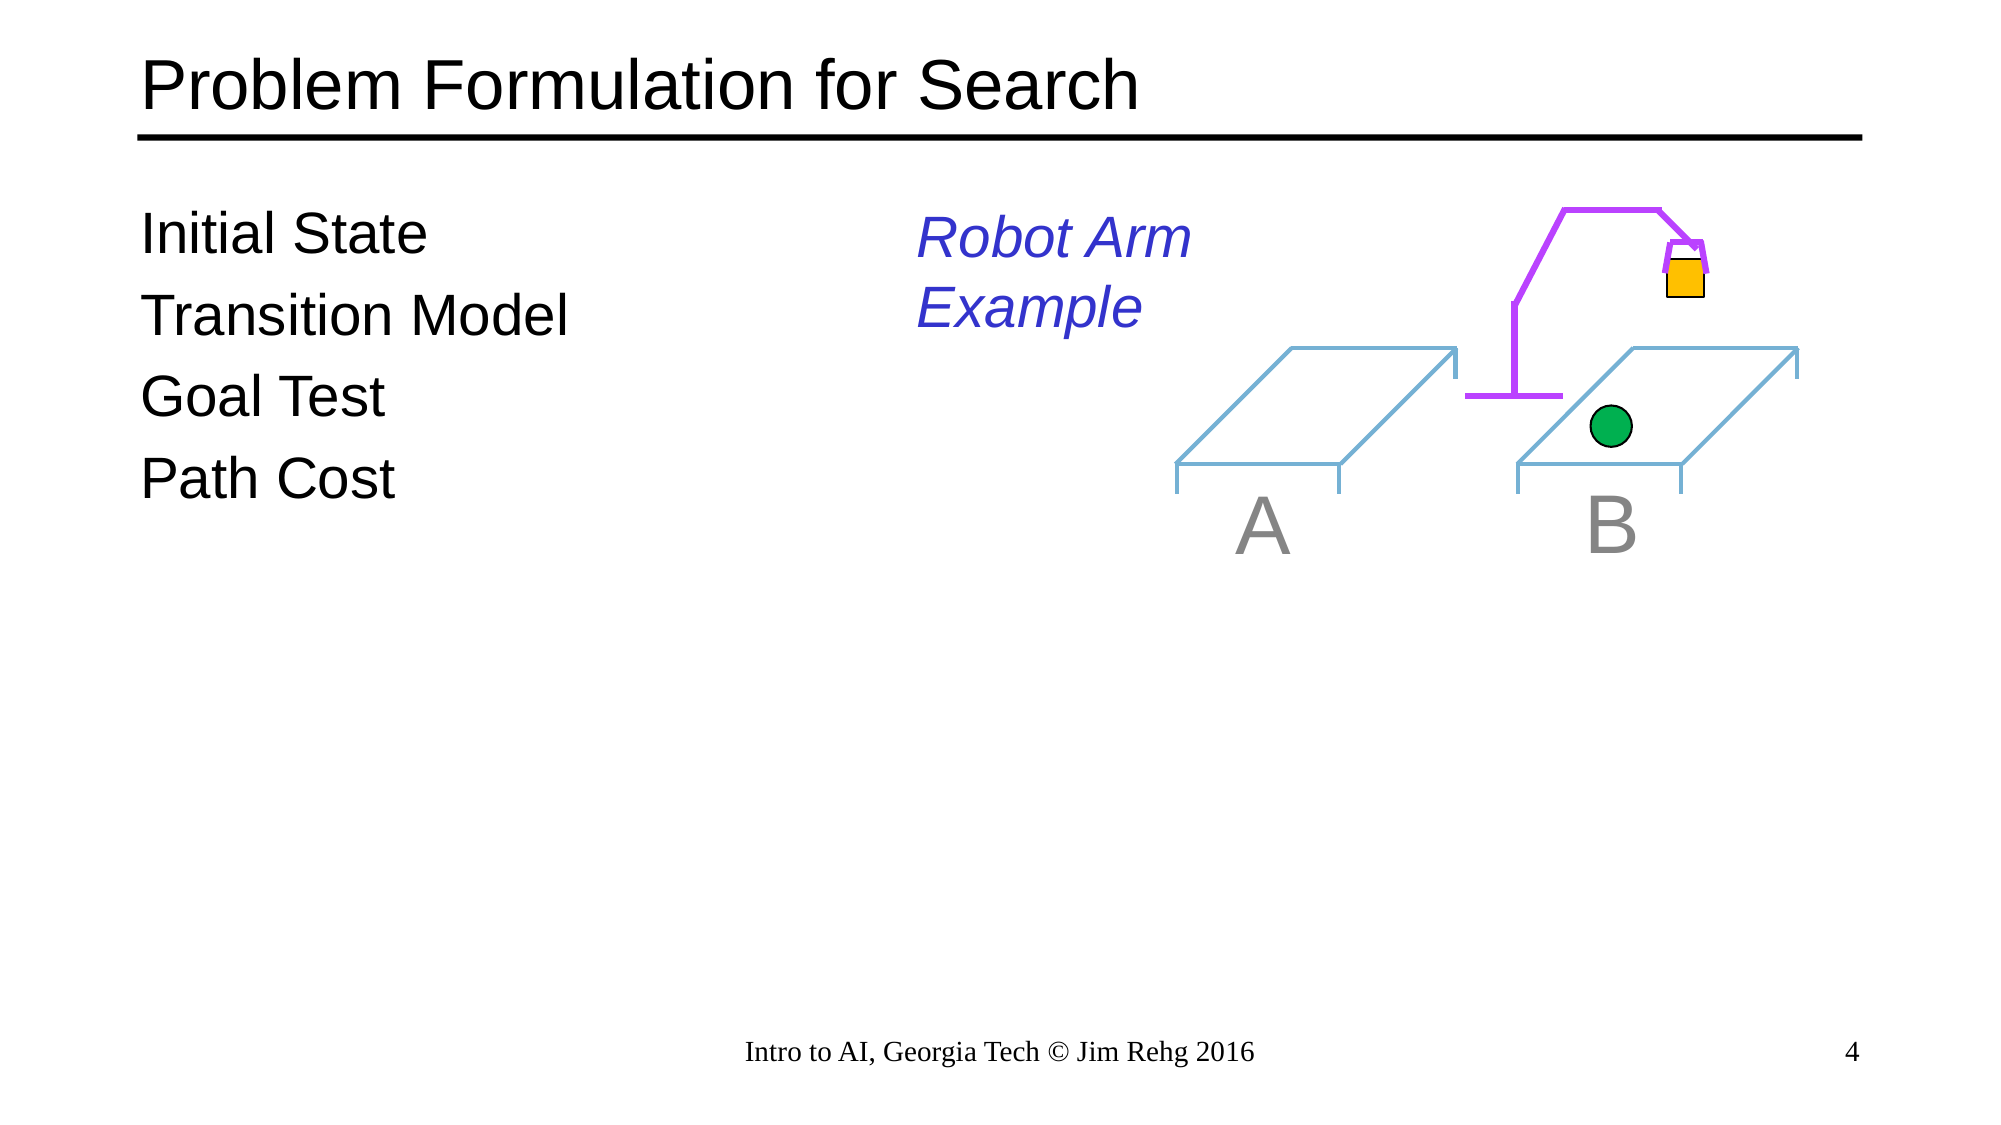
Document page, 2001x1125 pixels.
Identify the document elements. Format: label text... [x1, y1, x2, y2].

title Problem Formulation for Search [125, 12, 1875, 150]
text_box Robot Arm Example [901, 191, 1280, 347]
slide_number 4 [1433, 1024, 1876, 1101]
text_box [1174, 208, 1799, 576]
list Initial State Transition Model Goal Test Path Cost [125, 187, 1875, 1013]
footer Intro to AI, Georgia Tech © Jim Rehg 2016 [683, 1024, 1317, 1101]
